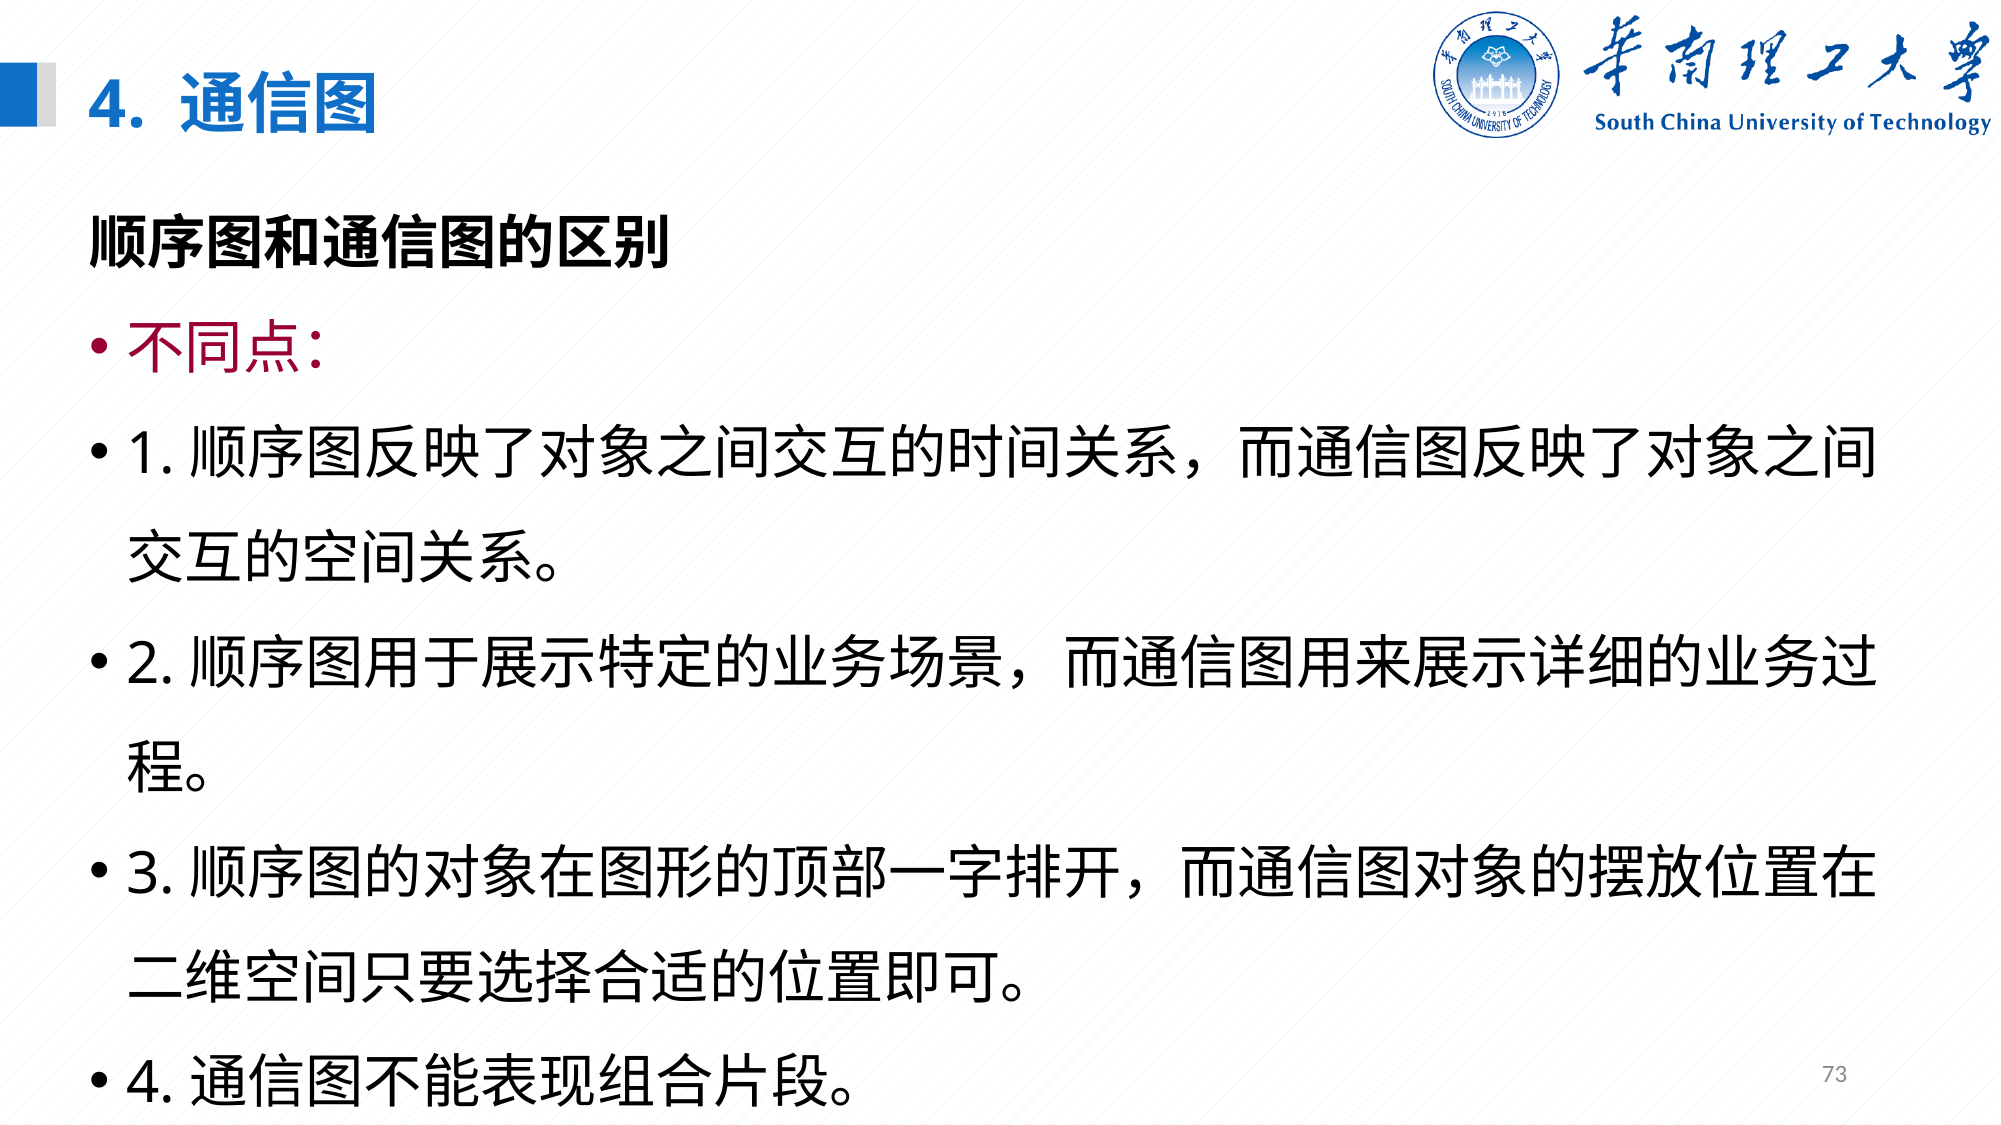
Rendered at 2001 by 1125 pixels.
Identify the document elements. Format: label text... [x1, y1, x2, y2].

slide_number 73 [1412, 1042, 1863, 1103]
list 顺序图和通信图的区别 不同点： 1.顺序图反映了对象之间交互的时间关系，而通信图反映了对象之间交互的空间关系。 2.顺序图用于展示特定的业务场景，而通信图用来展示详细的业务过程。 3.顺序图的对象在图形的顶部一字排开，而通信图对象的摆放位置在二维空间只要选择合适的位置即可。 4.通信图不能表现组合片段。 [73, 162, 1938, 877]
picture [1433, 11, 1991, 138]
text_box 4. 通信图 [74, 53, 1248, 148]
